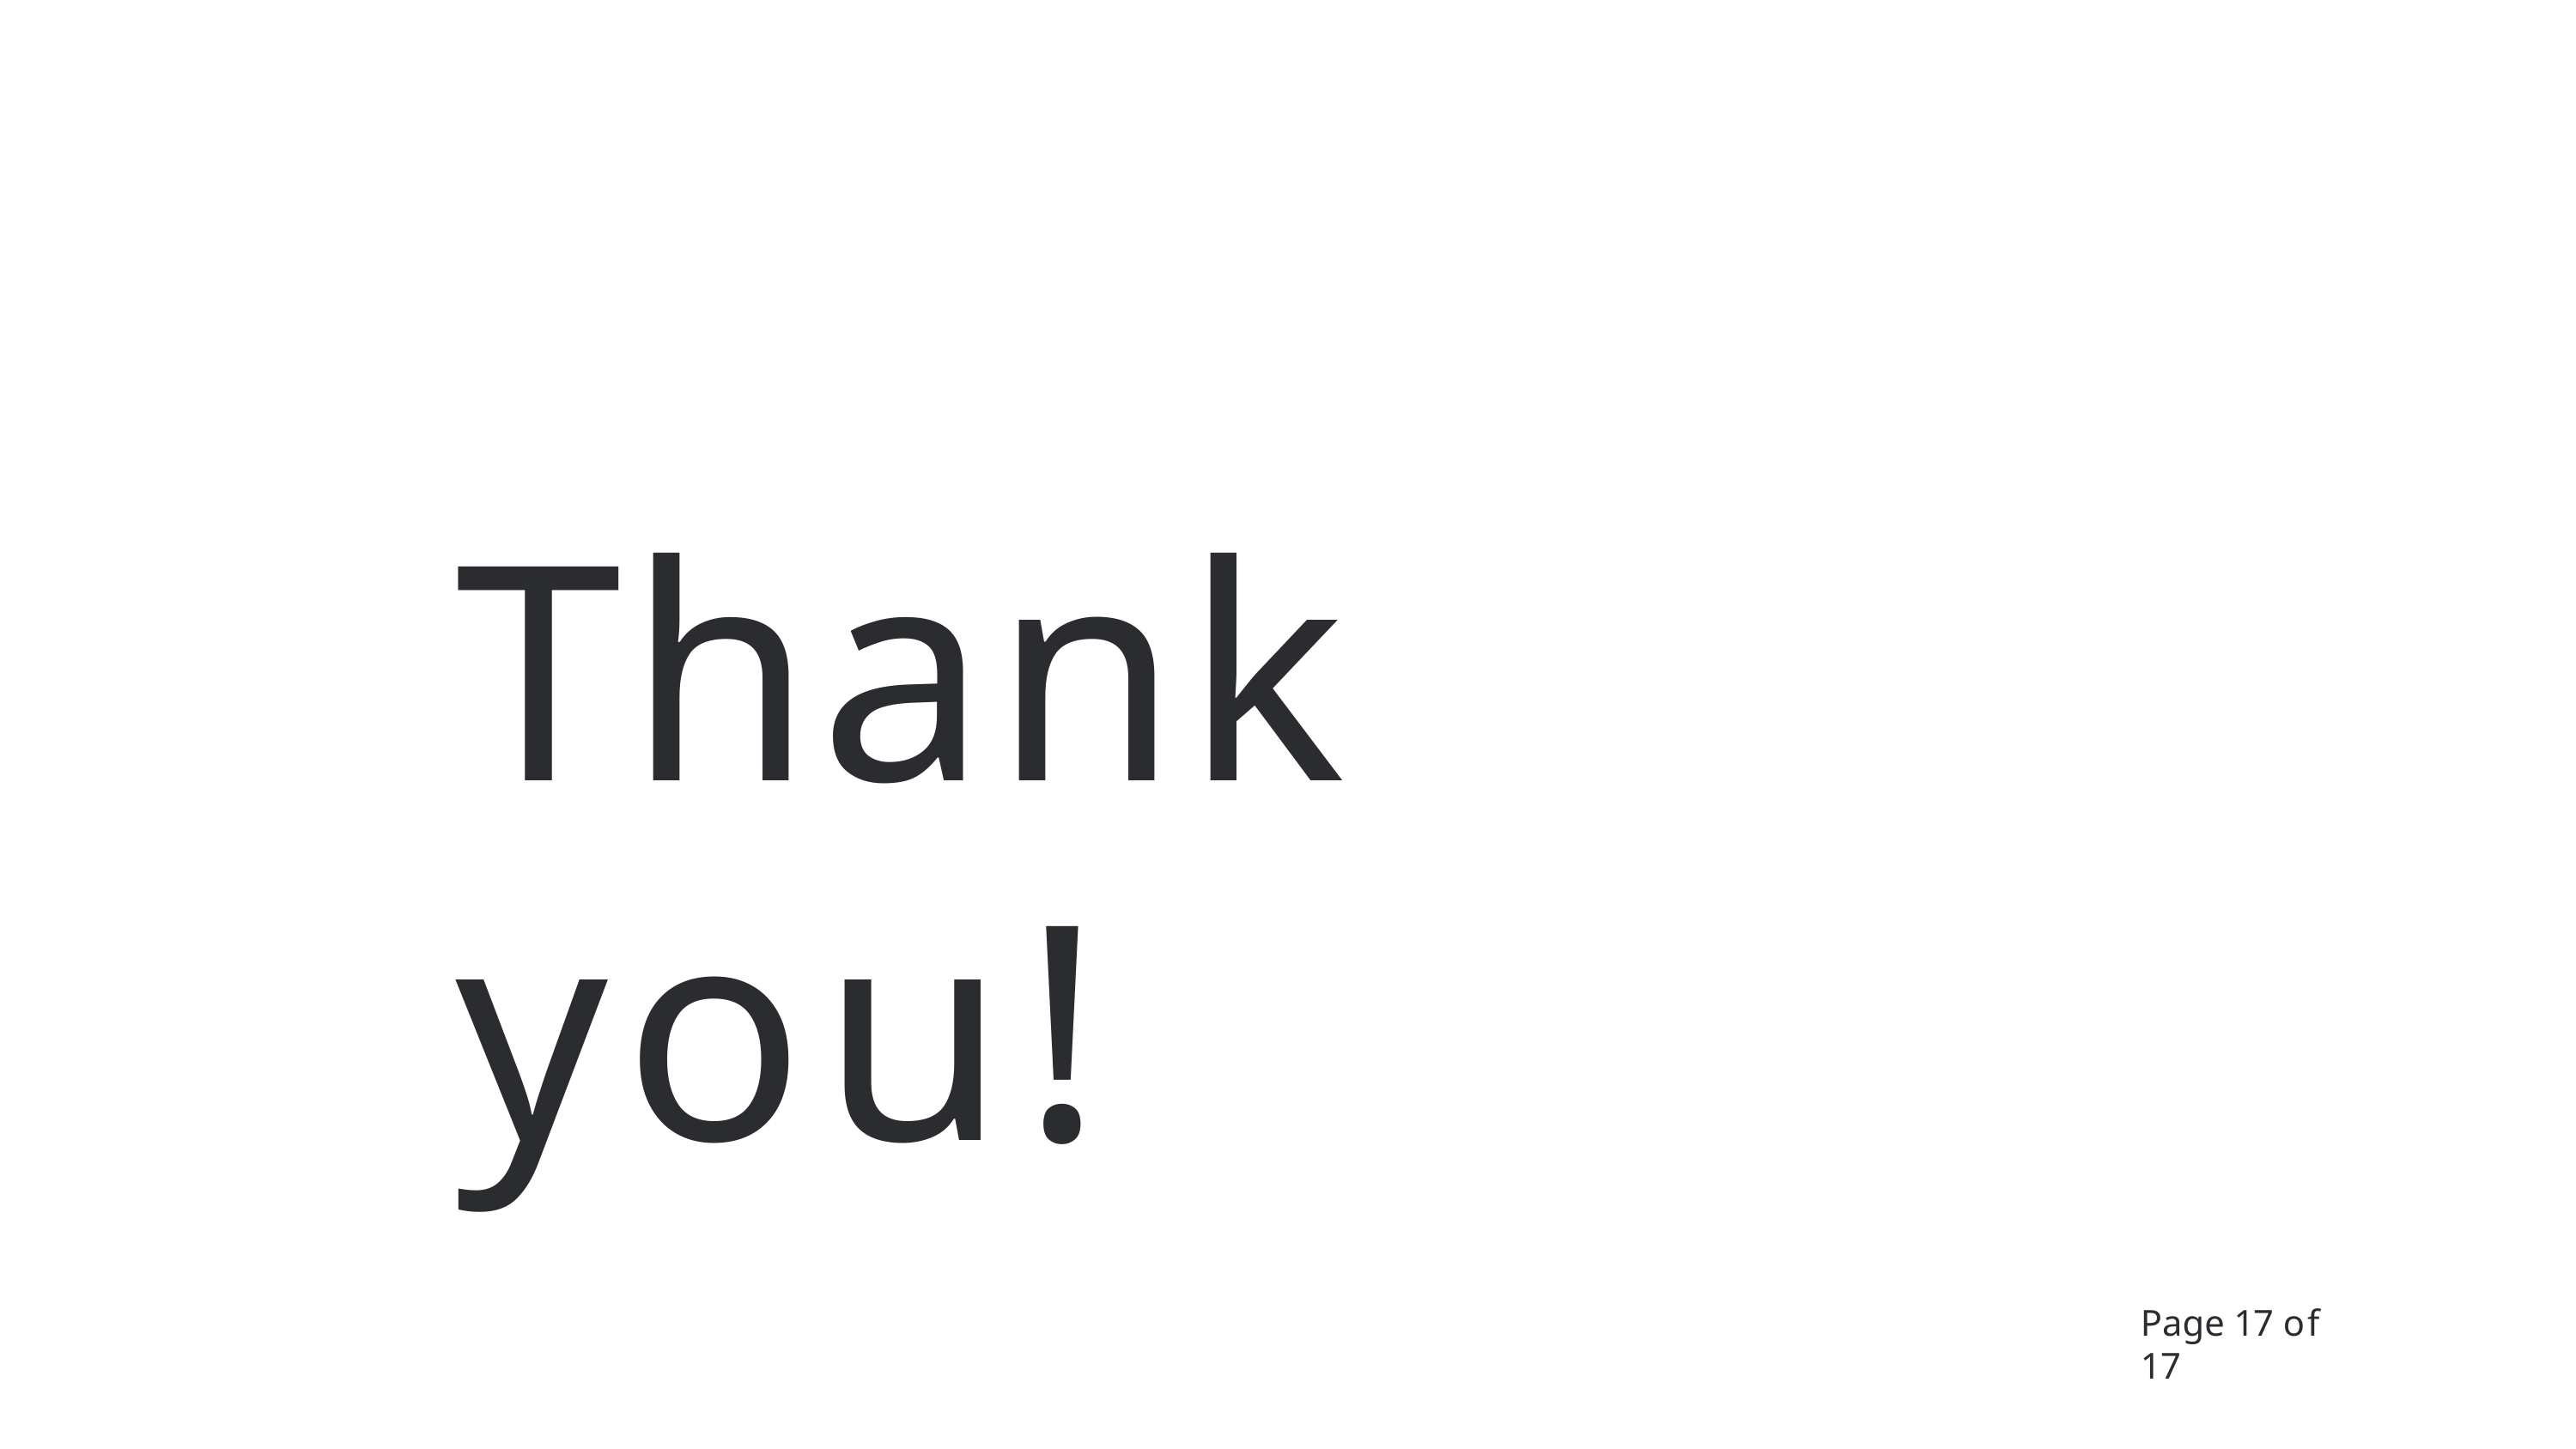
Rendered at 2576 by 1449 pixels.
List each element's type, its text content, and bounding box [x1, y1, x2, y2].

title Thank you! [453, 479, 2037, 1200]
slide_number Page 17 of 17 [2138, 1294, 2372, 1449]
